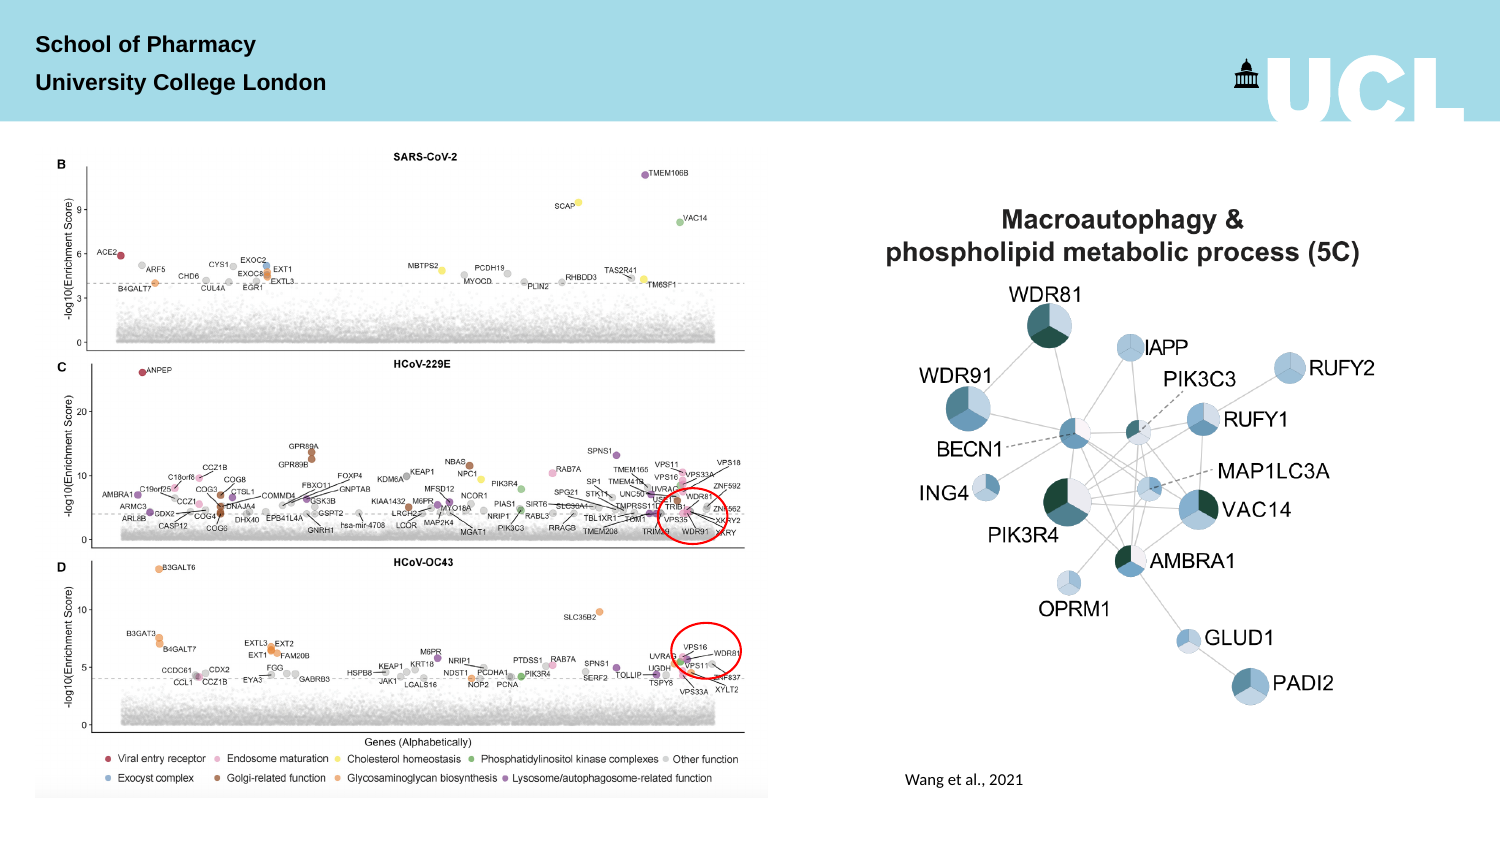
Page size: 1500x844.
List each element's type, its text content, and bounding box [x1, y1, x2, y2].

picture [783, 179, 1455, 742]
picture [35, 147, 768, 798]
picture [1234, 58, 1259, 88]
list School of Pharmacy University College London [35, 35, 936, 84]
text_box Wang et al., 2021 [890, 761, 1079, 797]
